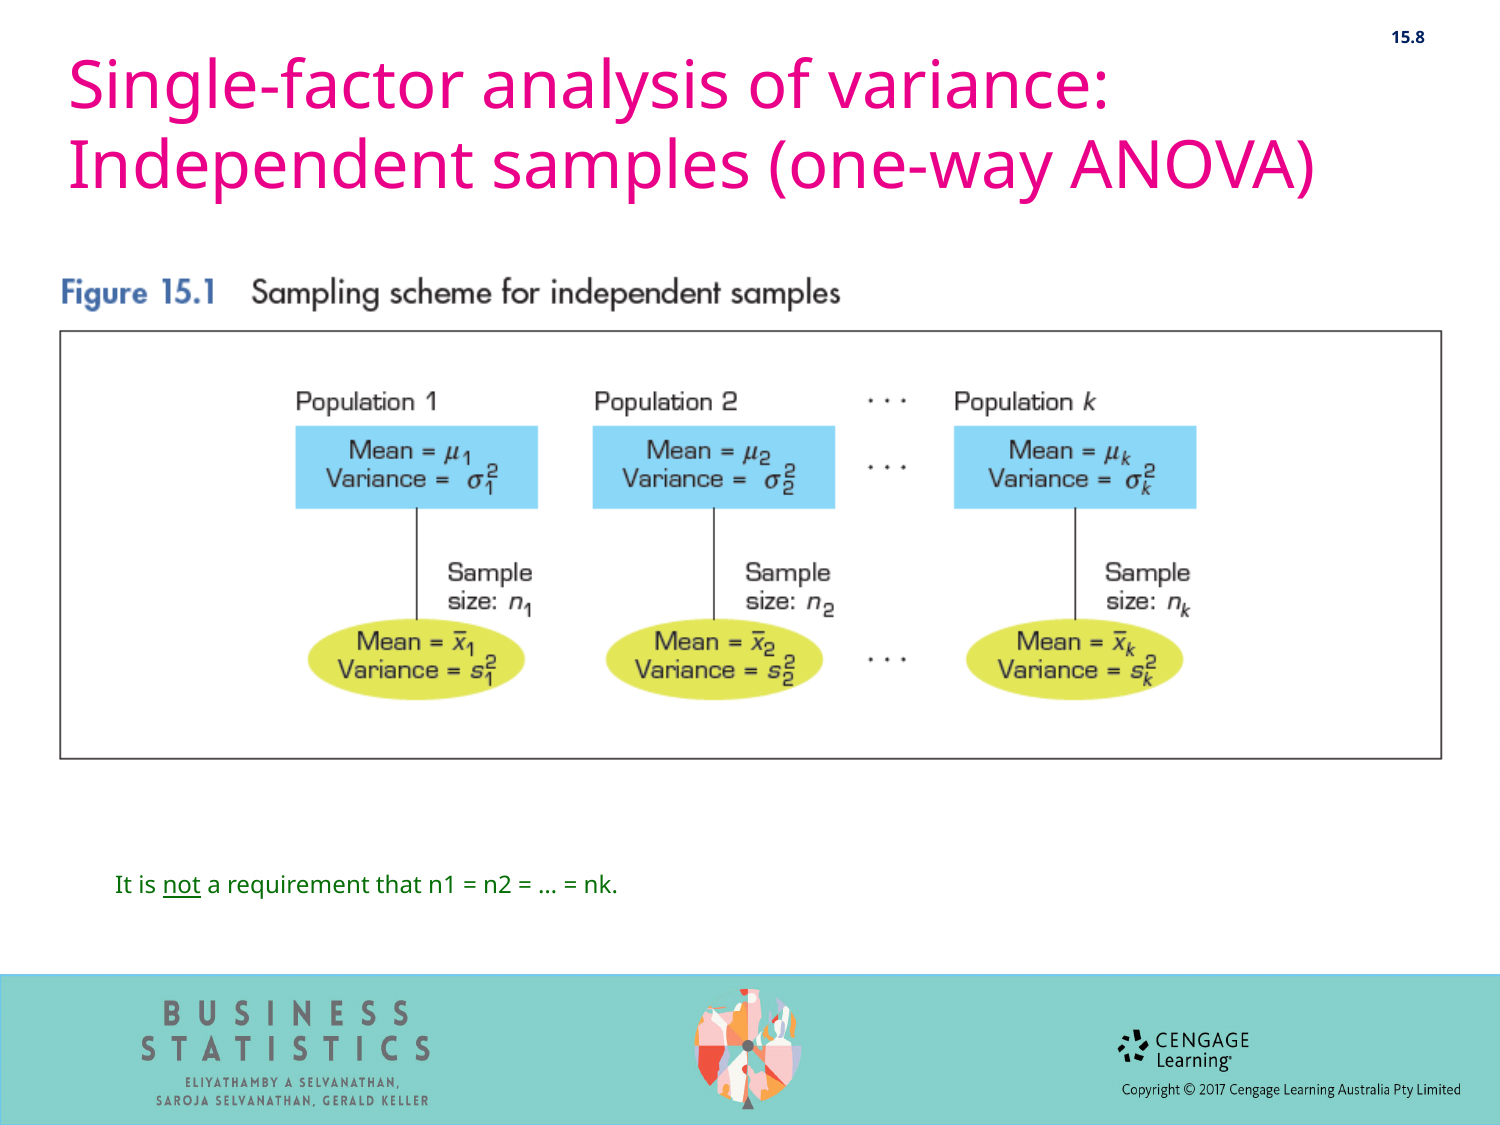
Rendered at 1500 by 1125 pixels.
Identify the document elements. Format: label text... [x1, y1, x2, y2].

picture [0, 0, 1500, 1125]
slide_number 15.8 [1376, 0, 1500, 67]
title Single-factor analysis of variance: Independent samples (one-way ANOVA) [53, 42, 1450, 201]
text_box It is not a requirement that n1 = n2 = … = nk. [100, 834, 1093, 917]
